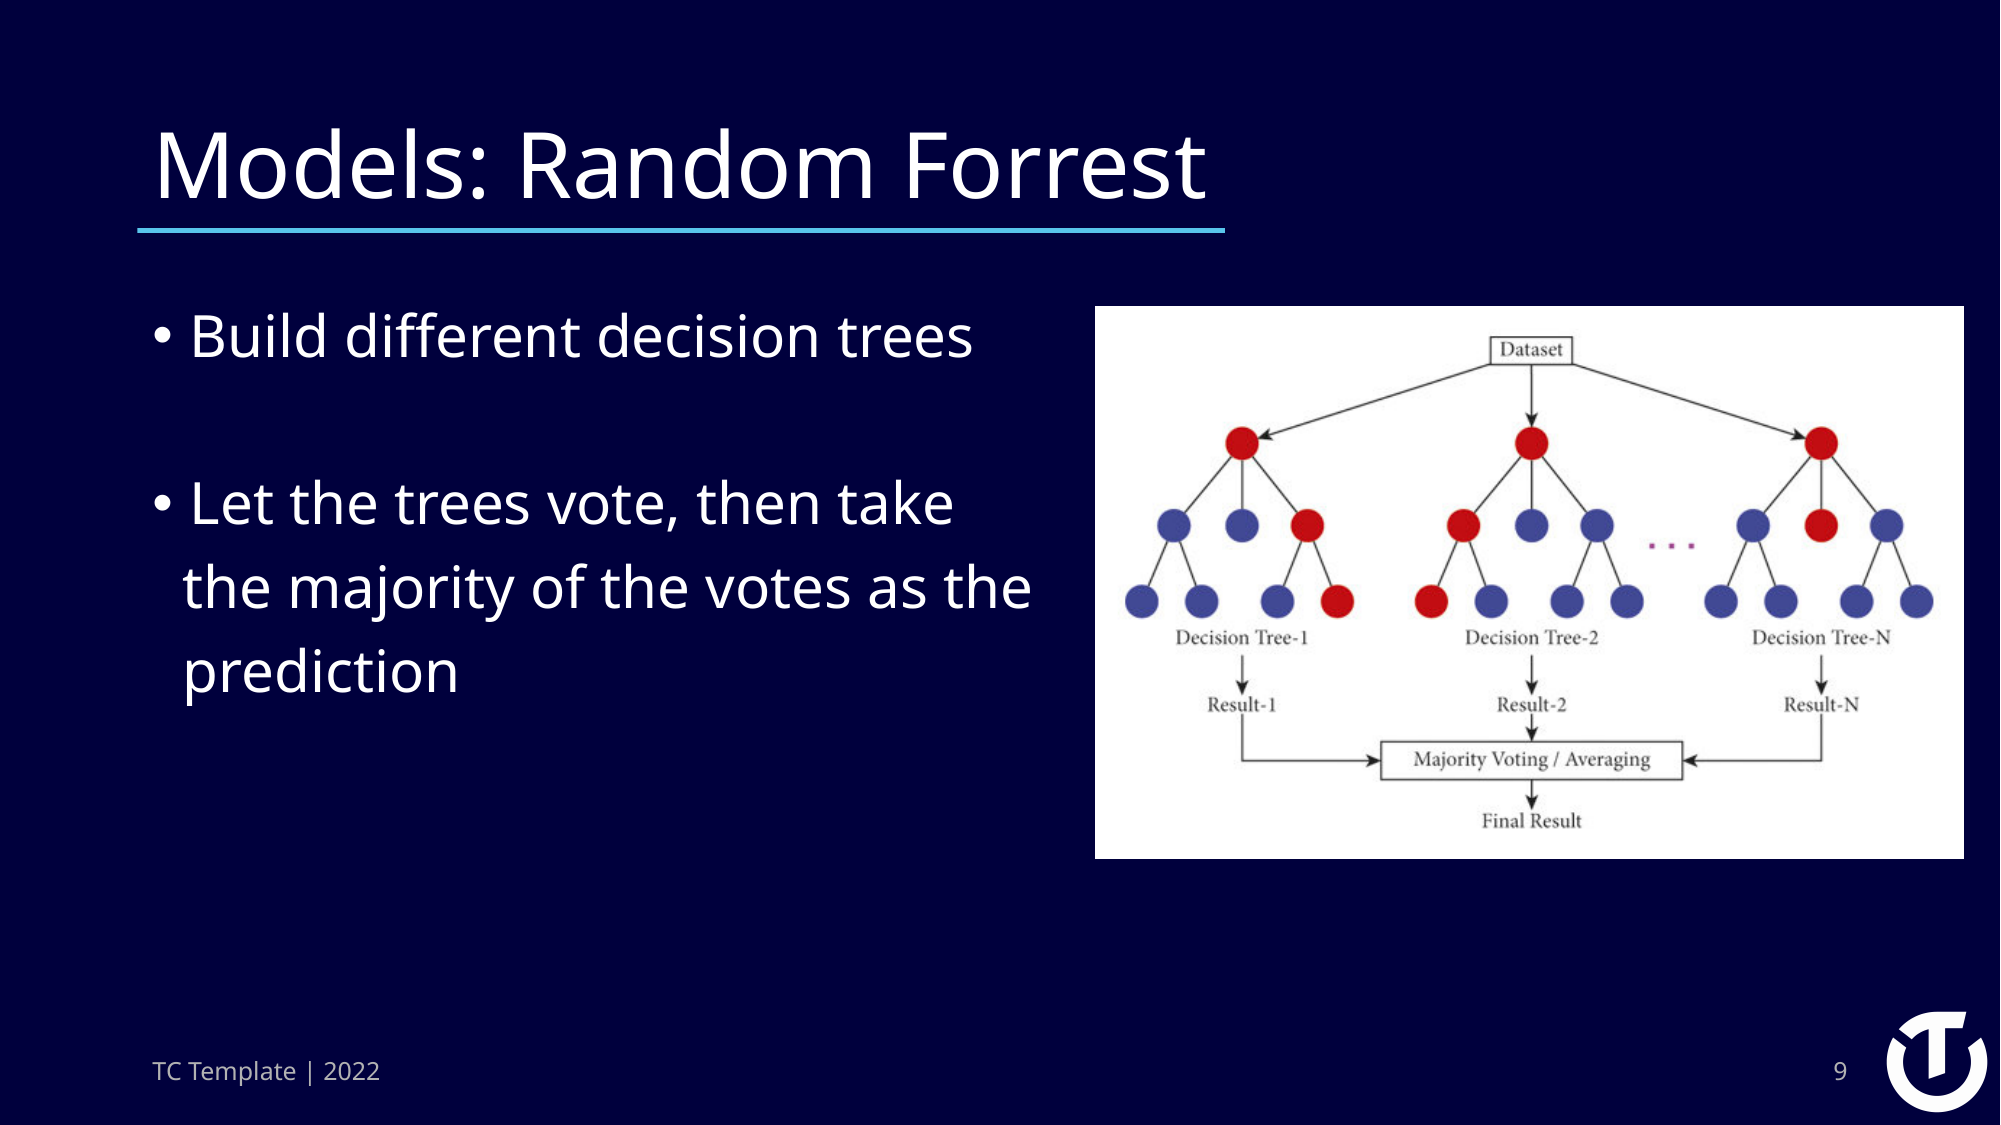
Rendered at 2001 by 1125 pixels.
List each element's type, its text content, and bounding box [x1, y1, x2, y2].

footer TC Template | 2022 [137, 1042, 813, 1103]
picture [1095, 306, 1964, 859]
slide_number 9 [1412, 1042, 1863, 1103]
title Models: Random Forrest [137, 59, 1863, 278]
list Build different decision trees Let the trees vote, then take the majority of the votes as the prediction [137, 299, 1863, 1014]
picture [1863, 988, 2001, 1125]
